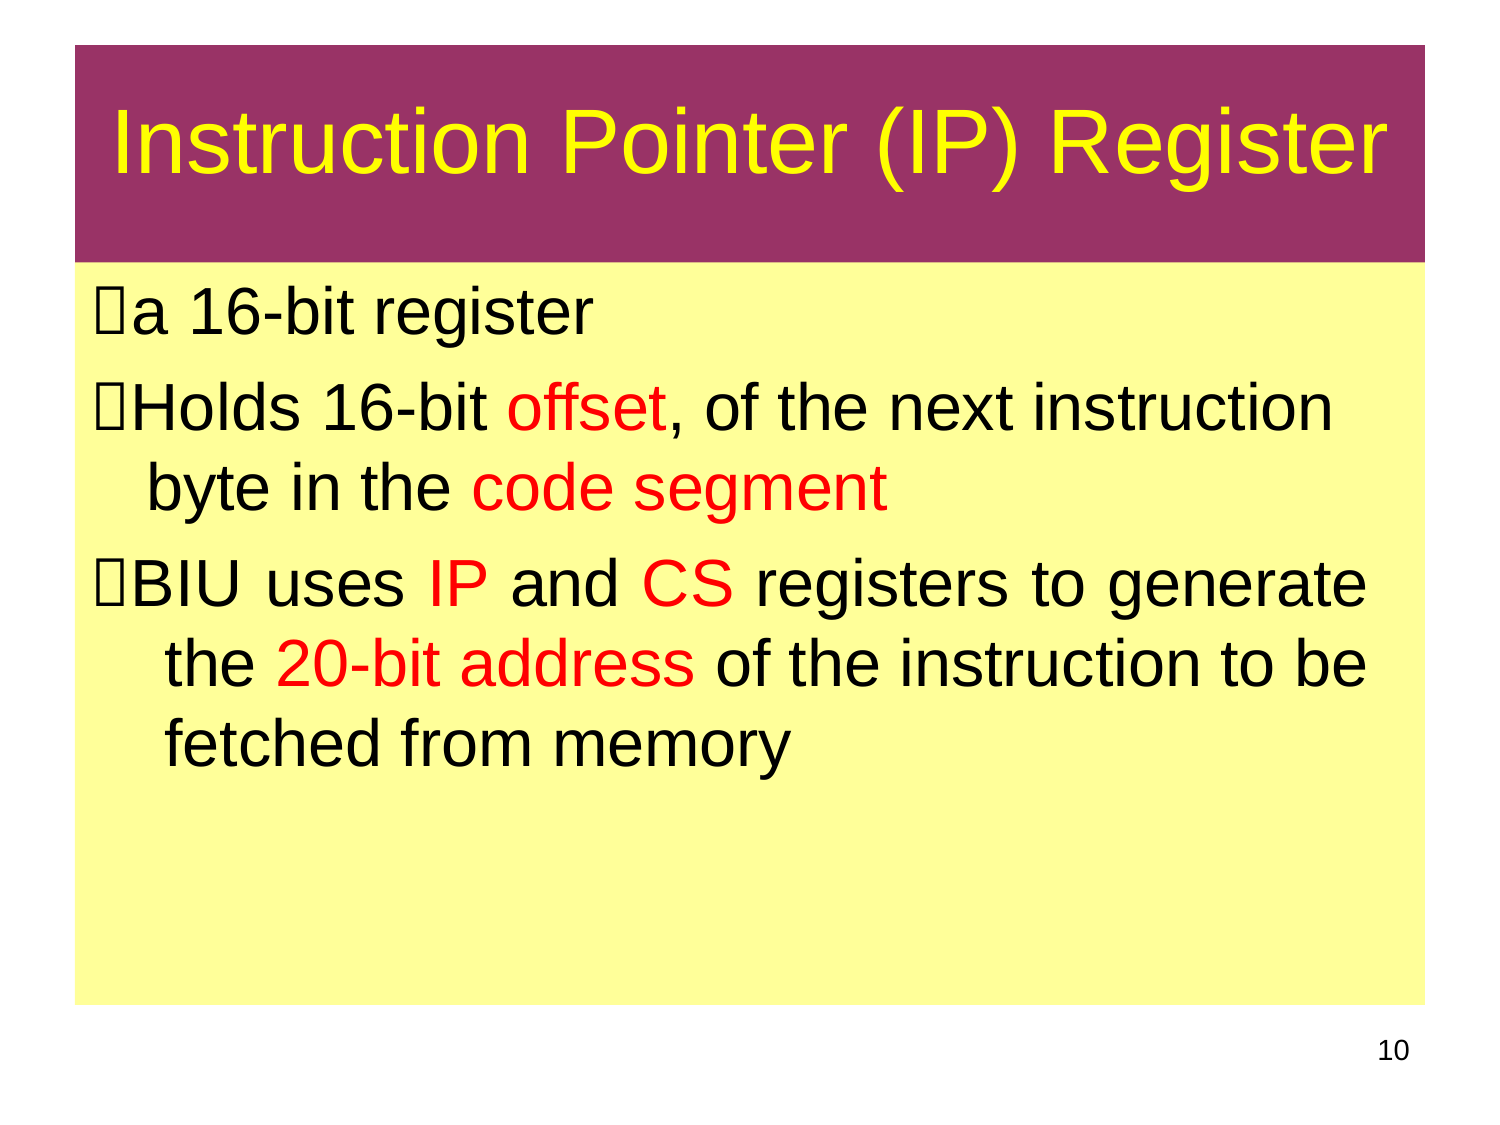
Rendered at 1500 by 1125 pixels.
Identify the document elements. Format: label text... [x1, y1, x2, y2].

text_box 10 [1371, 1031, 1419, 1067]
title Instruction Pointer (IP) Register [75, 45, 1425, 262]
text_box a 16-bit register Holds 16-bit offset, of the next instruction byte in the code segment BIU uses IP and CS registers to generate the 20-bit address of the instruction to be fetched from memory [87, 250, 1370, 780]
text_box [74, 262, 1425, 1005]
